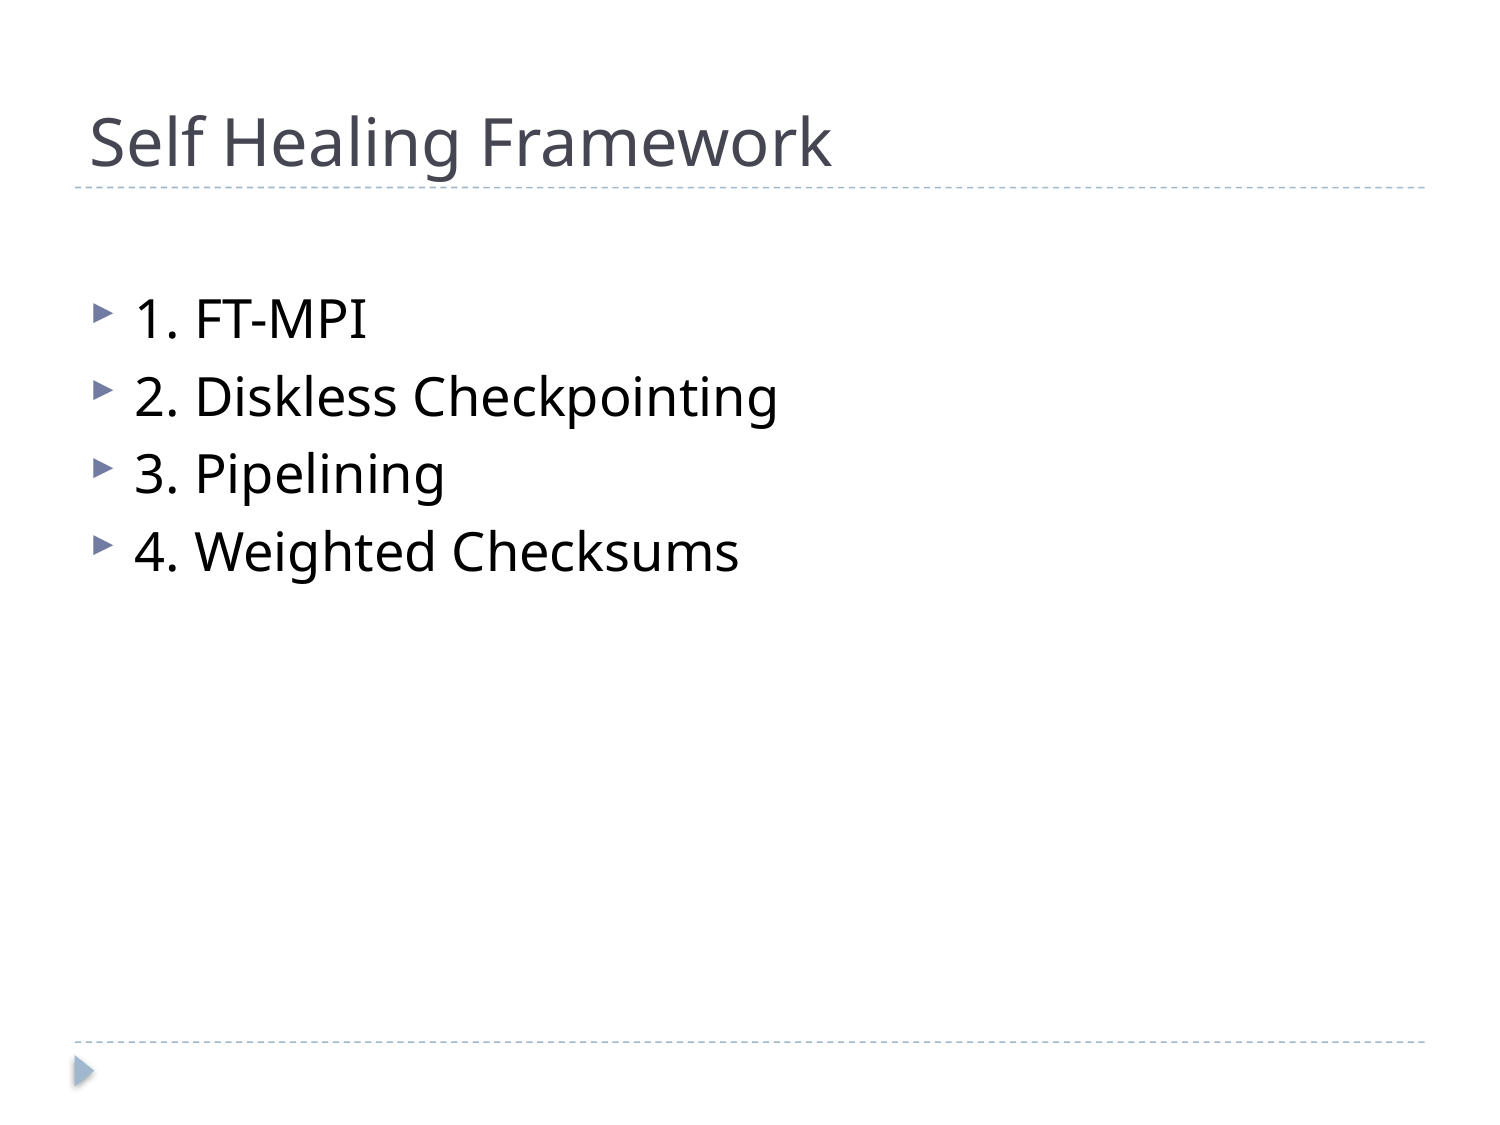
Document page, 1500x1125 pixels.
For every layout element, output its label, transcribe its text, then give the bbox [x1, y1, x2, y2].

list 1. FT-MPI 2. Diskless Checkpointing 3. Pipelining 4. Weighted Checksums [75, 200, 1425, 1010]
title Self Healing Framework [75, 24, 1425, 188]
